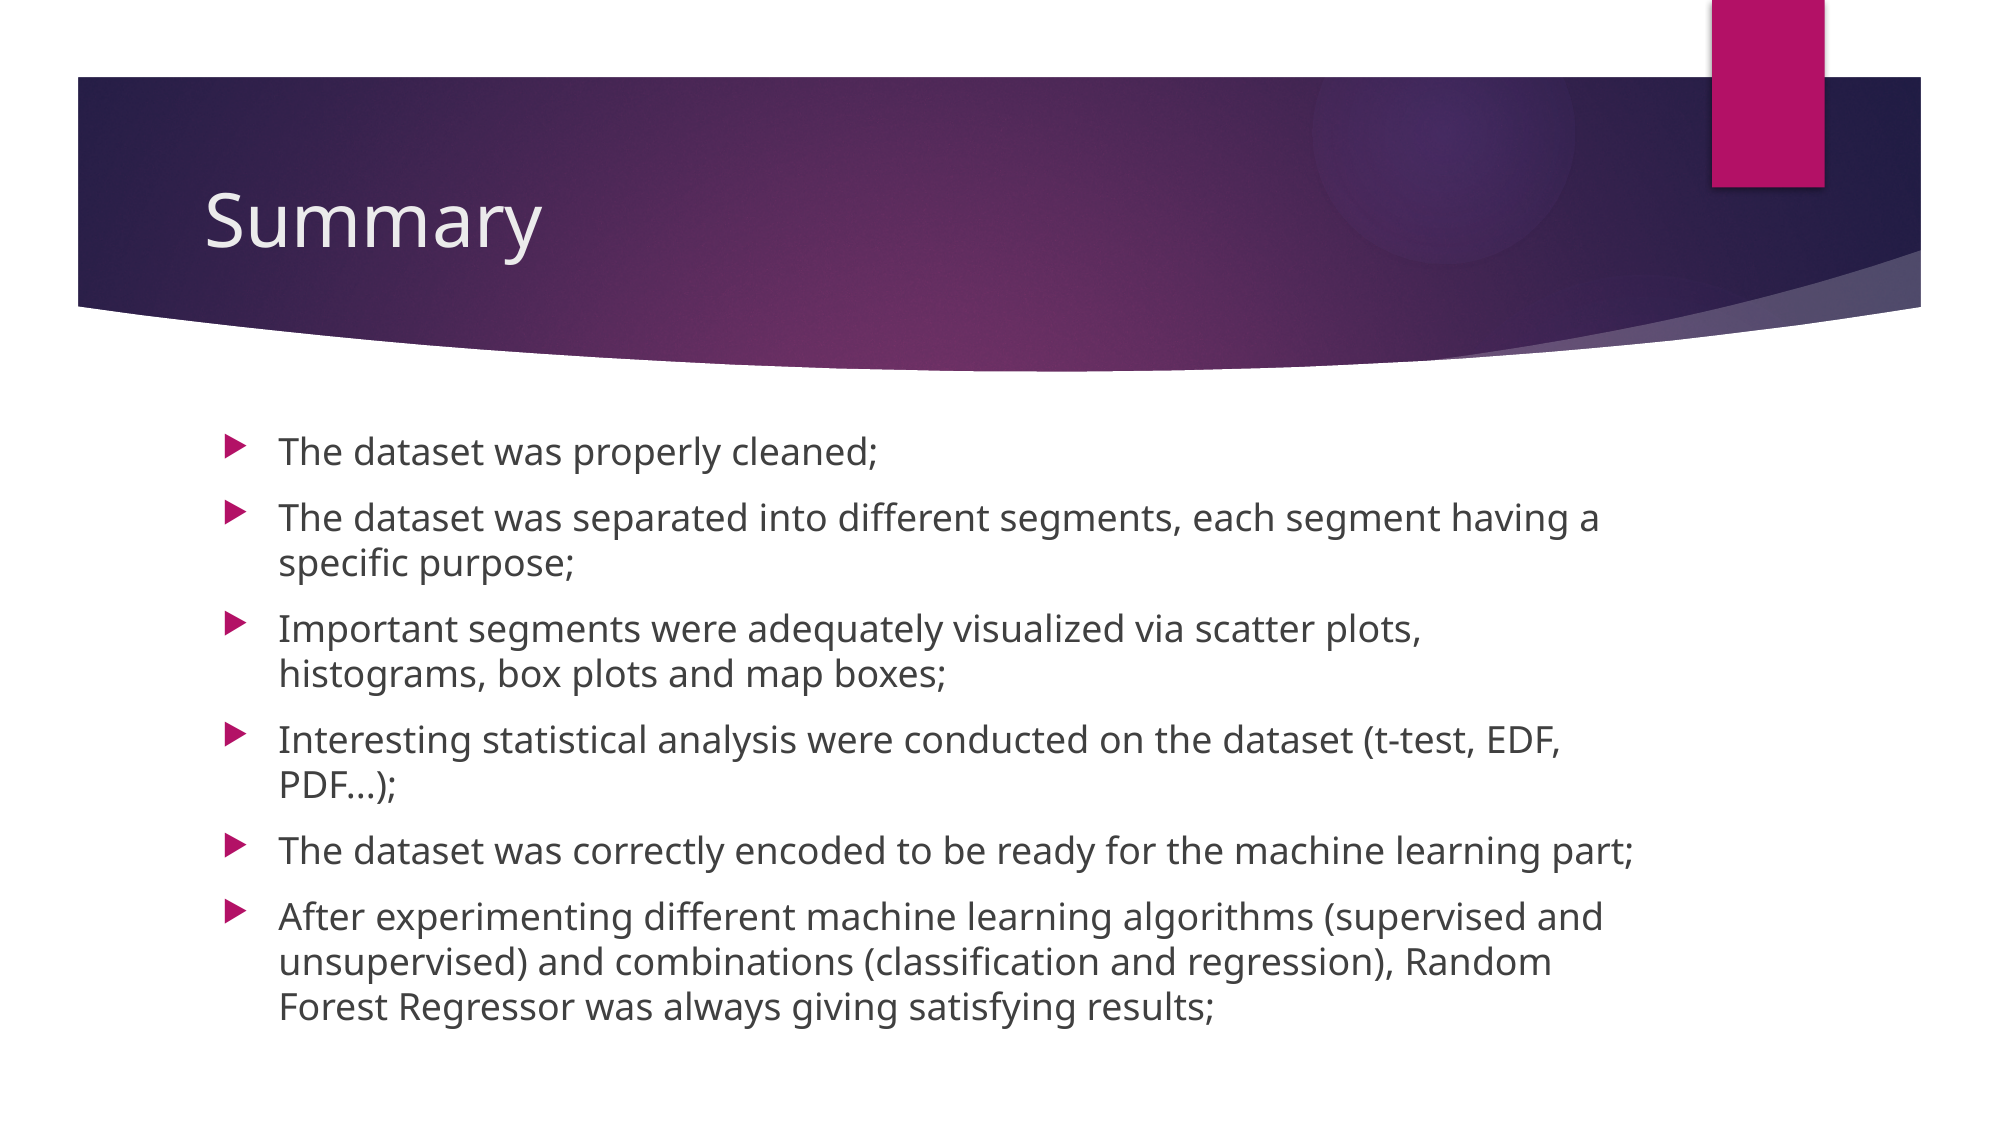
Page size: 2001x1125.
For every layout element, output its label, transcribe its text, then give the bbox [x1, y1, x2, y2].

title Summary [189, 159, 1627, 276]
list The dataset was properly cleaned; The dataset was separated into different segments, each segment having a specific purpose; Important segments were adequately visualized via scatter plots, histograms, box plots and map boxes; Interesting statistical analysis were conducted on the dataset (t-test, EDF, PDF...); The dataset was correctly encoded to be ready for the machine learning part; After experimenting different machine learning algorithms (supervised and unsupervised) and combinations (classification and regression), Random Forest Regressor was always giving satisfying results; [206, 354, 1655, 1045]
